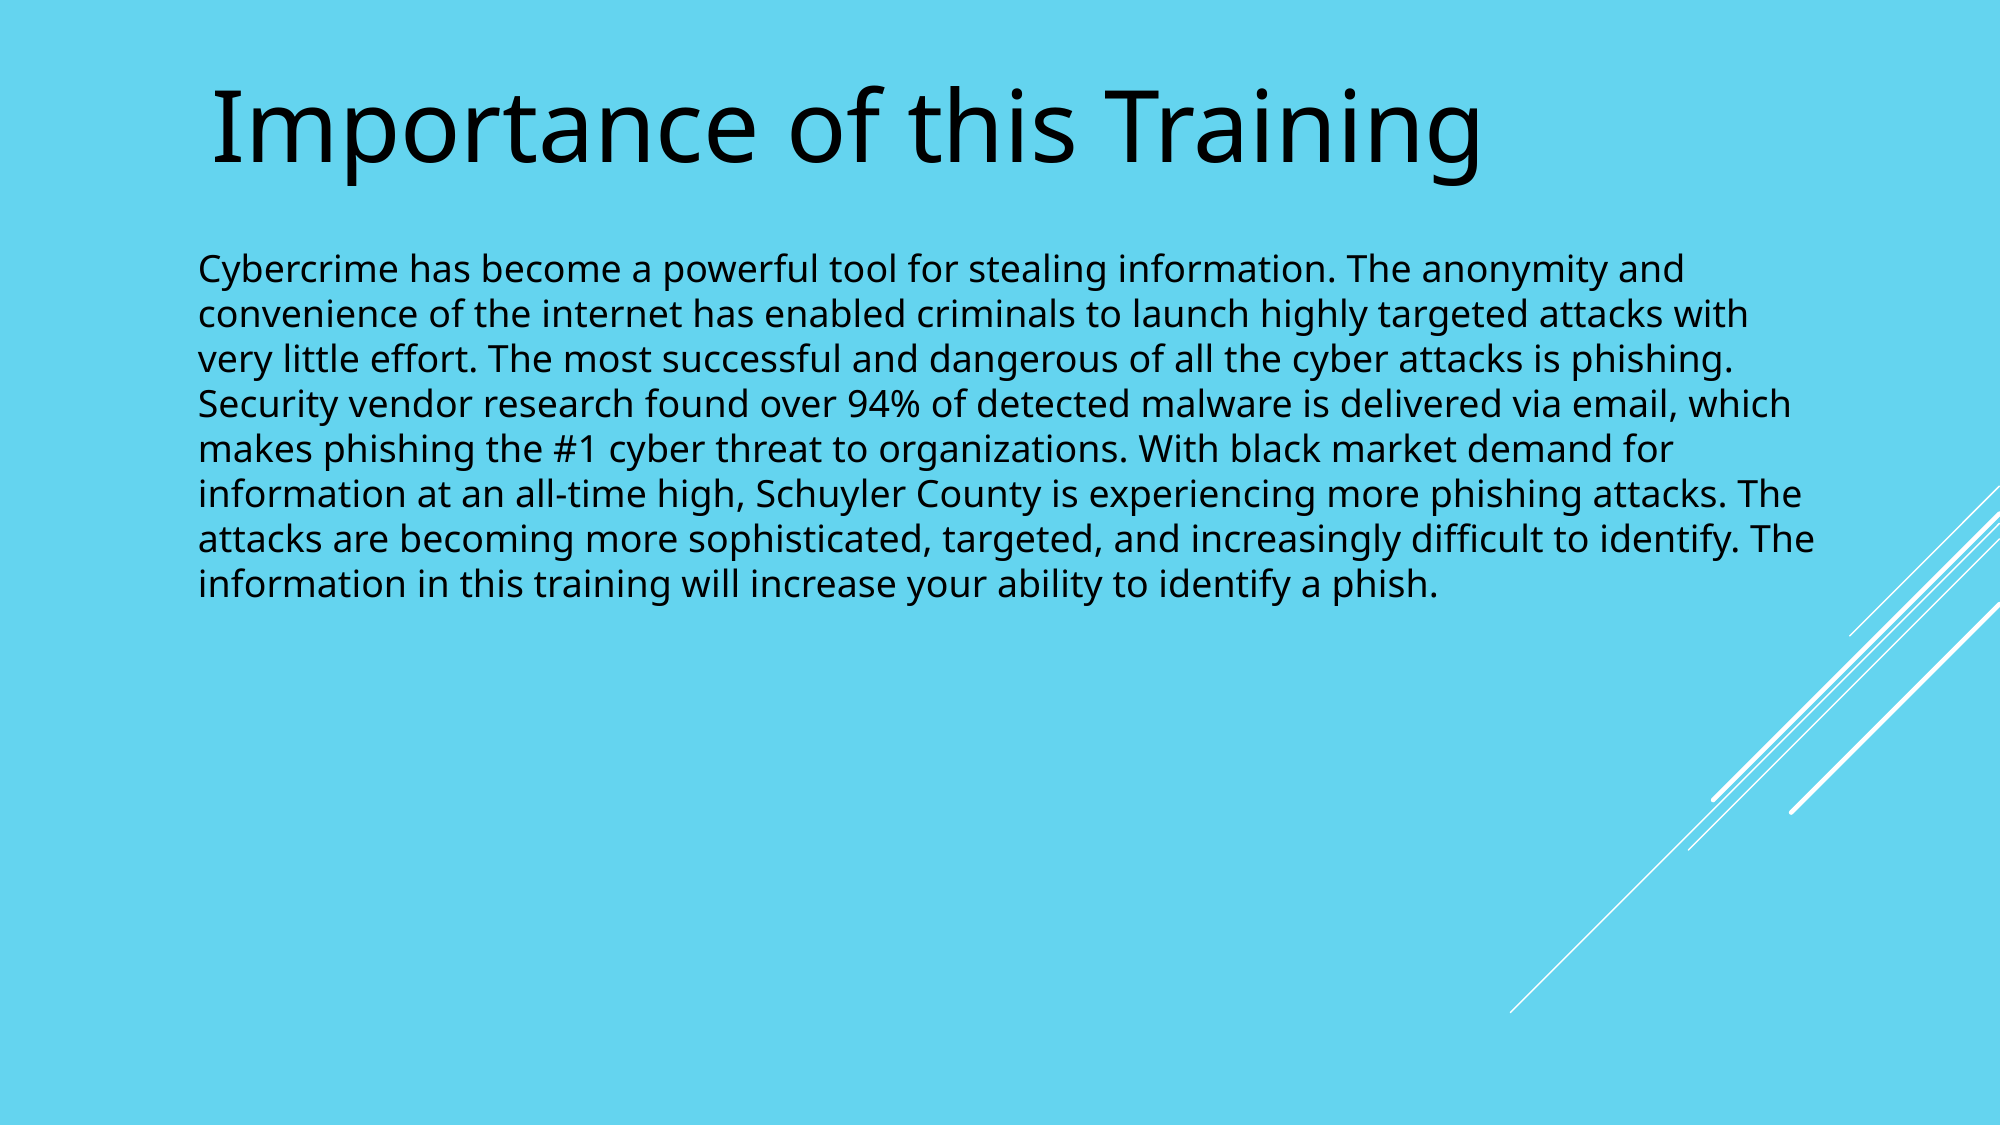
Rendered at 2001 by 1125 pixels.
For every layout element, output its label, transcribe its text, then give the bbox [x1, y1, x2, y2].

text_box Cybercrime has become a powerful tool for stealing information. The anonymity and convenience of the internet has enabled criminals to launch highly targeted attacks with very little effort. The most successful and dangerous of all the cyber attacks is phishing. Security vendor research found over 94% of detected malware is delivered via email, which makes phishing the #1 cyber threat to organizations. With black market demand for information at an all-time high, Schuyler County is experiencing more phishing attacks. The attacks are becoming more sophisticated, targeted, and increasingly difficult to identify. The information in this training will increase your ability to identify a phish. [183, 237, 1840, 613]
text_box Importance of this Training [196, 54, 1821, 190]
